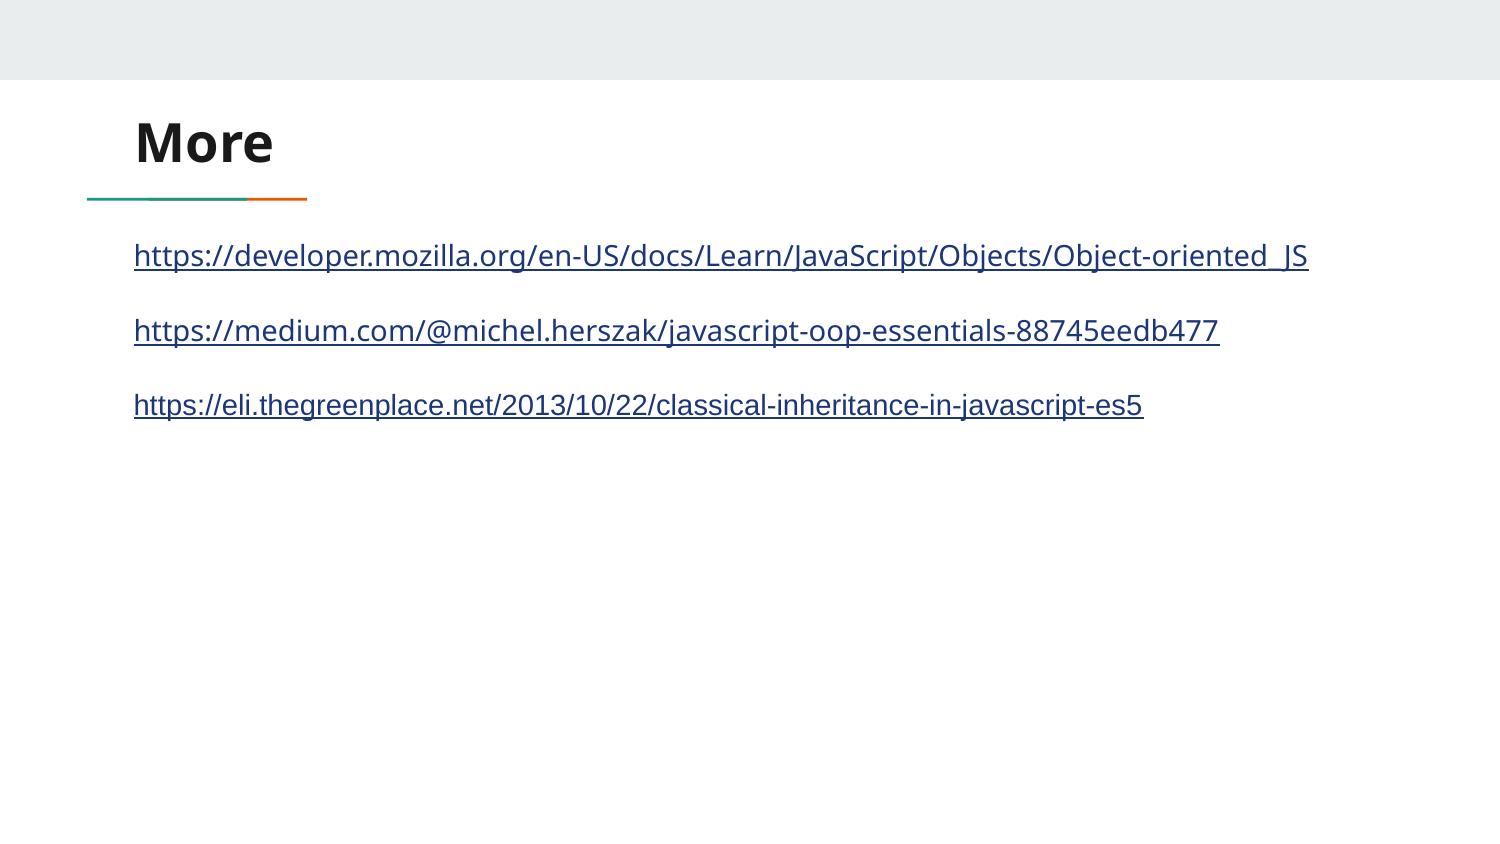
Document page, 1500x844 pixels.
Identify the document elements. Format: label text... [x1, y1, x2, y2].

text_box https://developer.mozilla.org/en-US/docs/Learn/JavaScript/Objects/Object-oriented_JS https://medium.com/@michel.herszak/javascript-oop-essentials-88745eedb477 https://eli.thegreenplace.net/2013/10/22/classical-inheritance-in-javascript-es5 [118, 222, 1380, 793]
title More [119, 93, 1381, 182]
